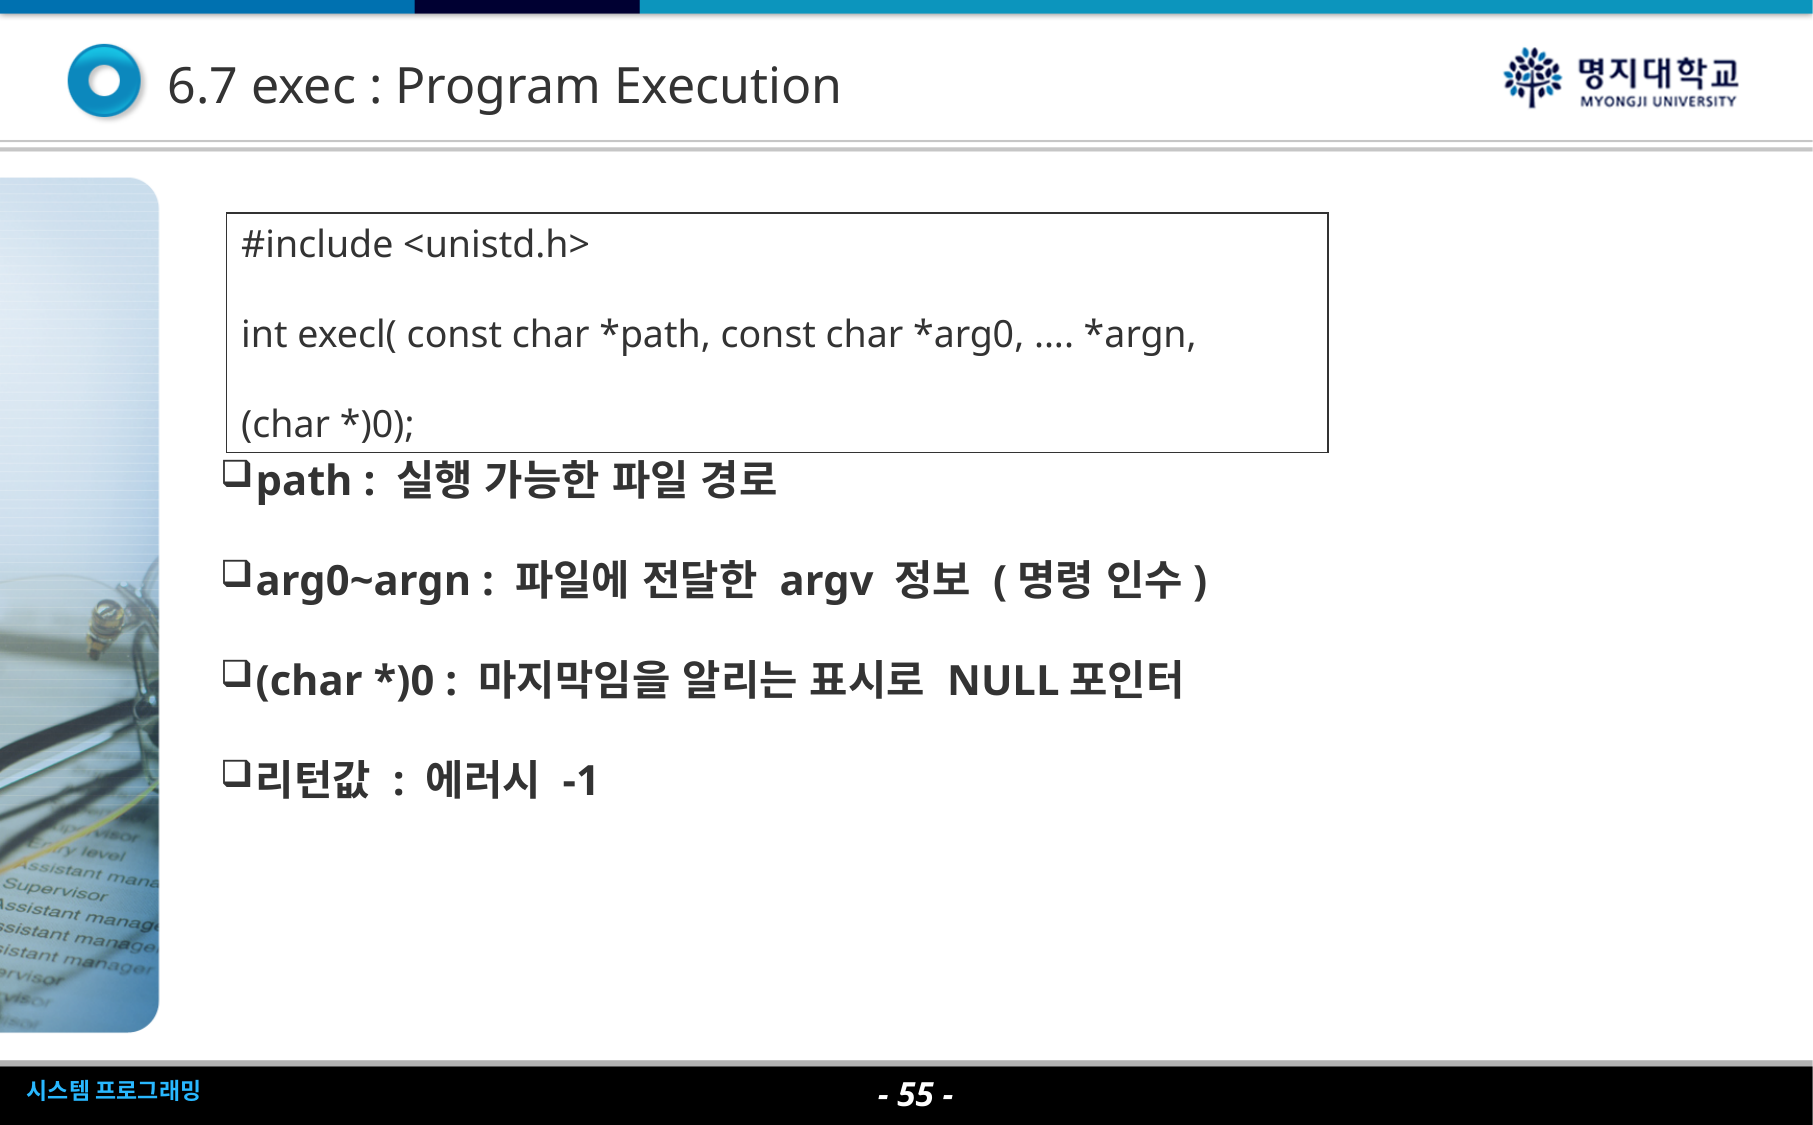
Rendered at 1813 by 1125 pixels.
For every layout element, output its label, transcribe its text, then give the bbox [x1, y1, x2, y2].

text_box #include <unistd.h> int execl( const char *path, const char *arg0, .... *argn, (char *)0); [226, 213, 1328, 453]
text_box path : 실행 가능한 파일 경로 arg0~argn : 파일에 전달한 argv 정보 (명령 인수) (char *)0 : 마지막임을 알리는 표시로 NULL포인터 리턴값 : 에러시 -1 [203, 445, 1668, 877]
text_box 6.7 exec : Program Execution [150, 37, 1797, 129]
picture [0, 0, 1813, 1125]
text_box - <숫자> - [819, 1065, 1012, 1125]
